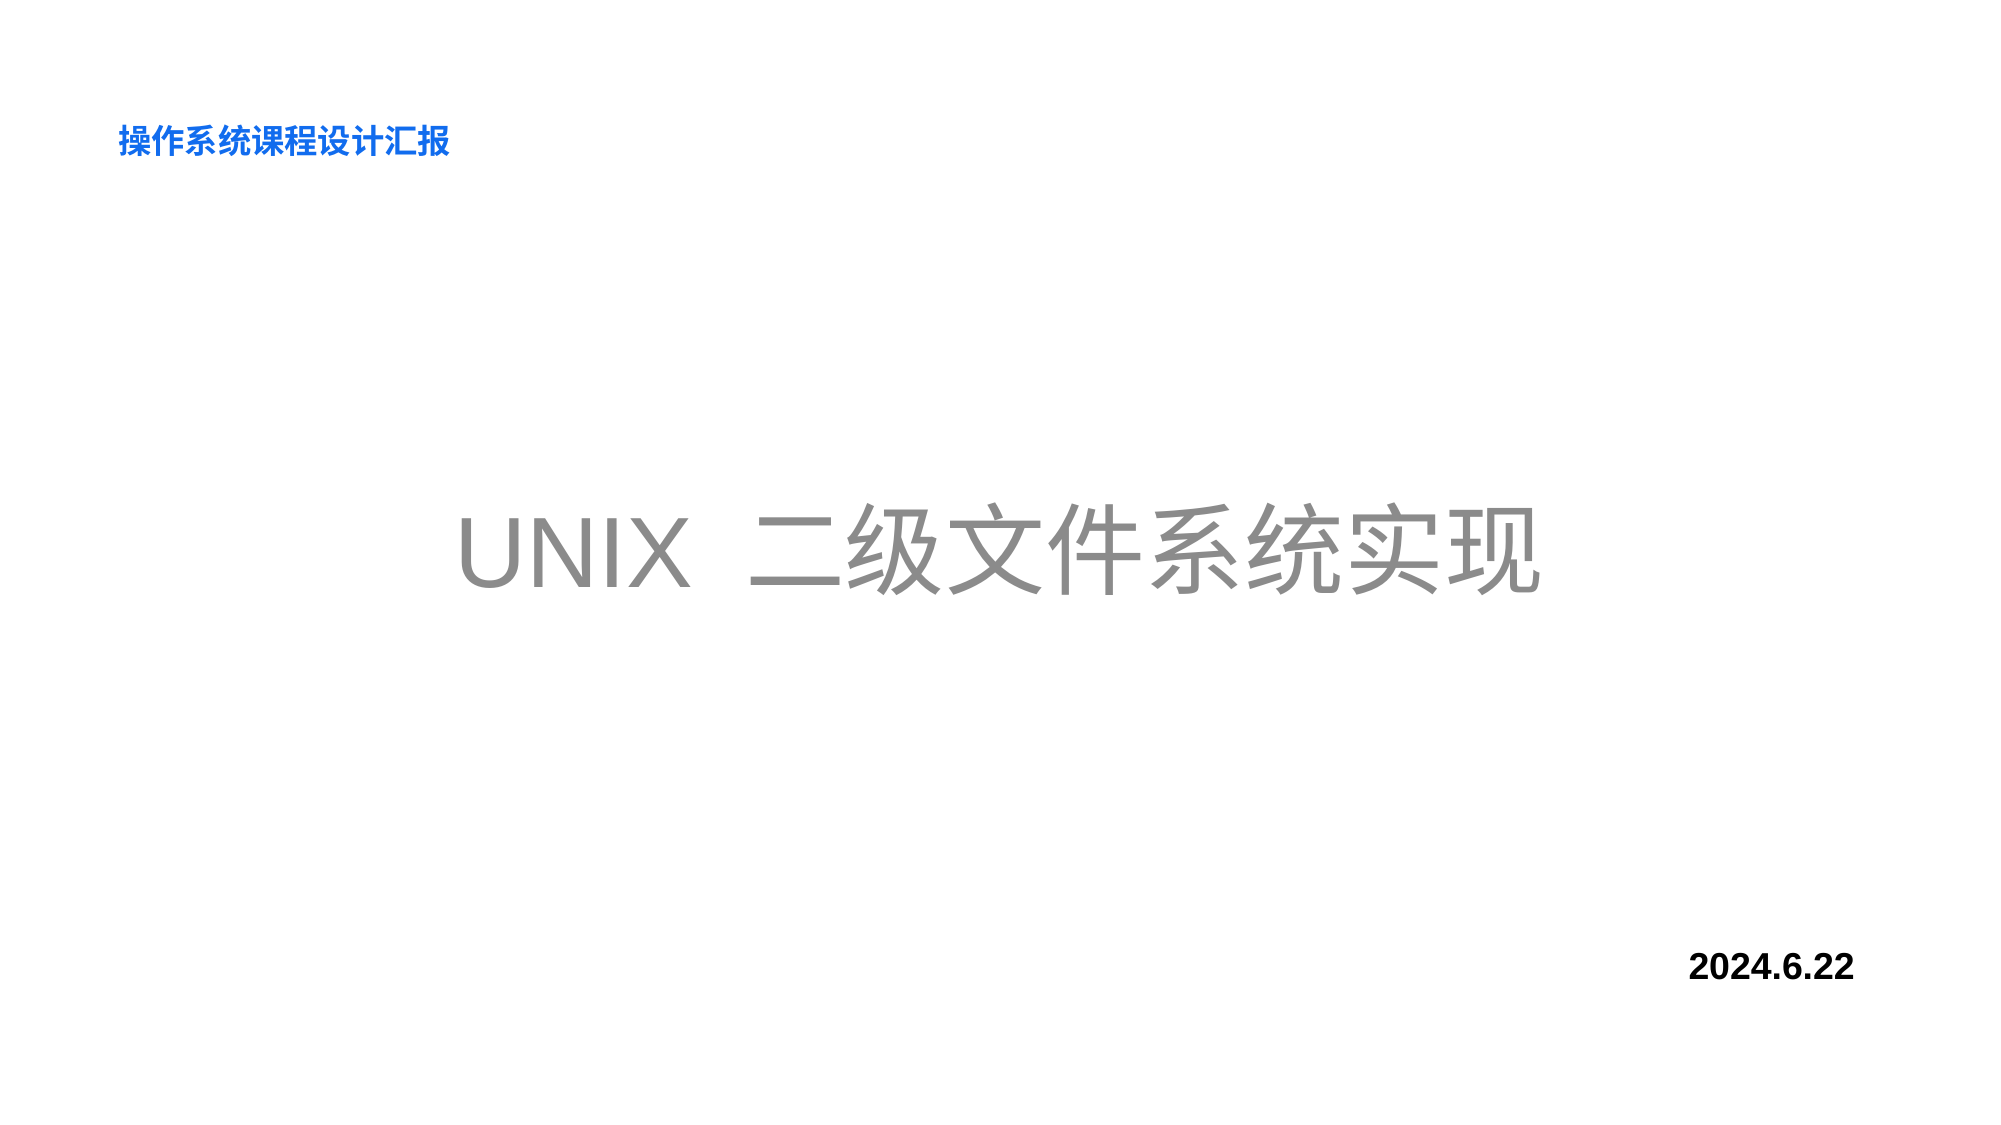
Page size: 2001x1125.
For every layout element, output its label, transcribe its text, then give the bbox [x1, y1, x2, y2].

text_box 2024.6.22 [1490, 934, 1870, 995]
title UNIX 二级文件系统实现 [36, 405, 1964, 689]
text_box 操作系统课程设计汇报 [118, 114, 711, 160]
